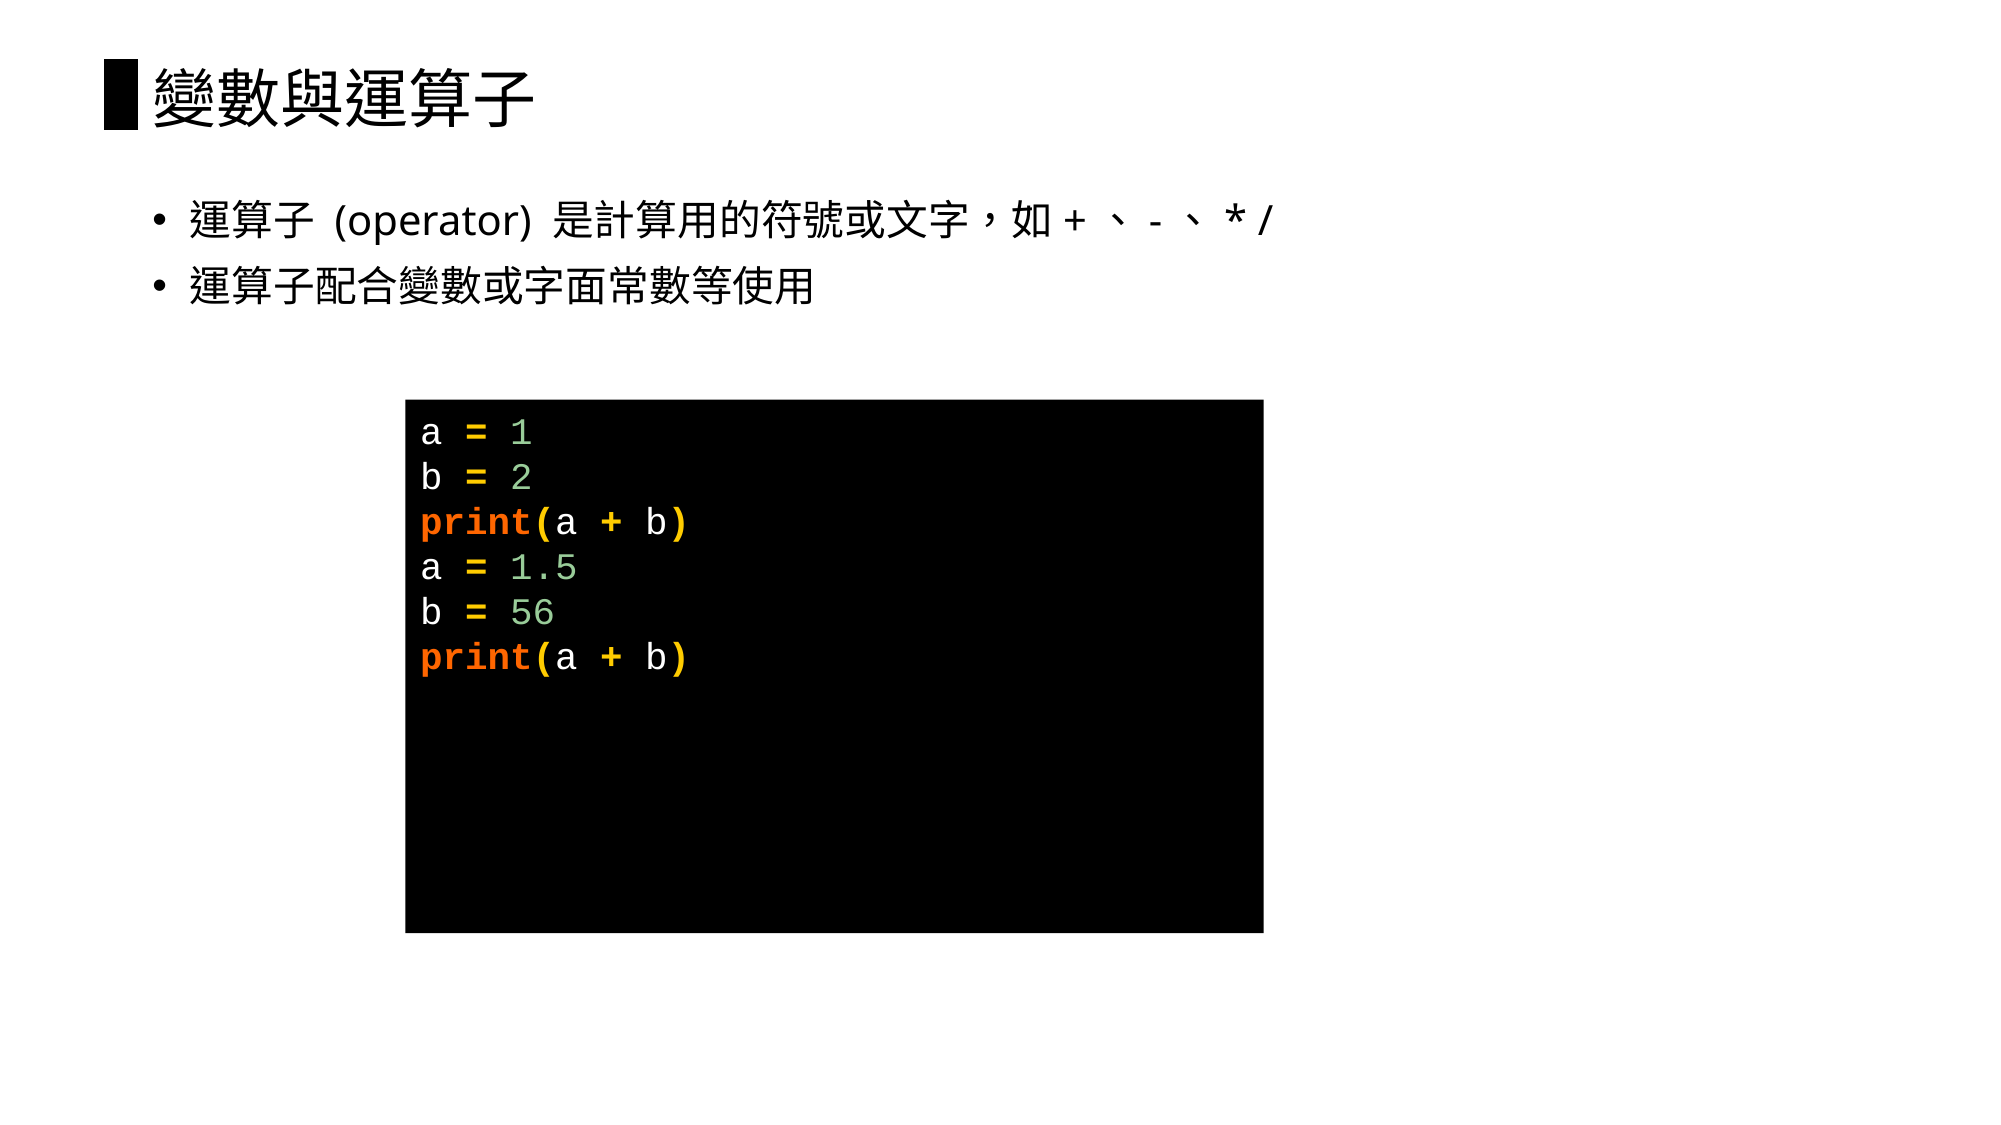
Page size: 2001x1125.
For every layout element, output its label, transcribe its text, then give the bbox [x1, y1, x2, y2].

text_box a = 1 b = 2 print(a + b) a = 1.5 b = 56 print(a + b) [405, 399, 1264, 934]
title 變數與運算子 [137, 59, 1863, 145]
list 運算子 (operator) 是計算用的符號或文字，如+、-、* / 運算子配合變數或字面常數等使用 [137, 191, 1863, 1014]
